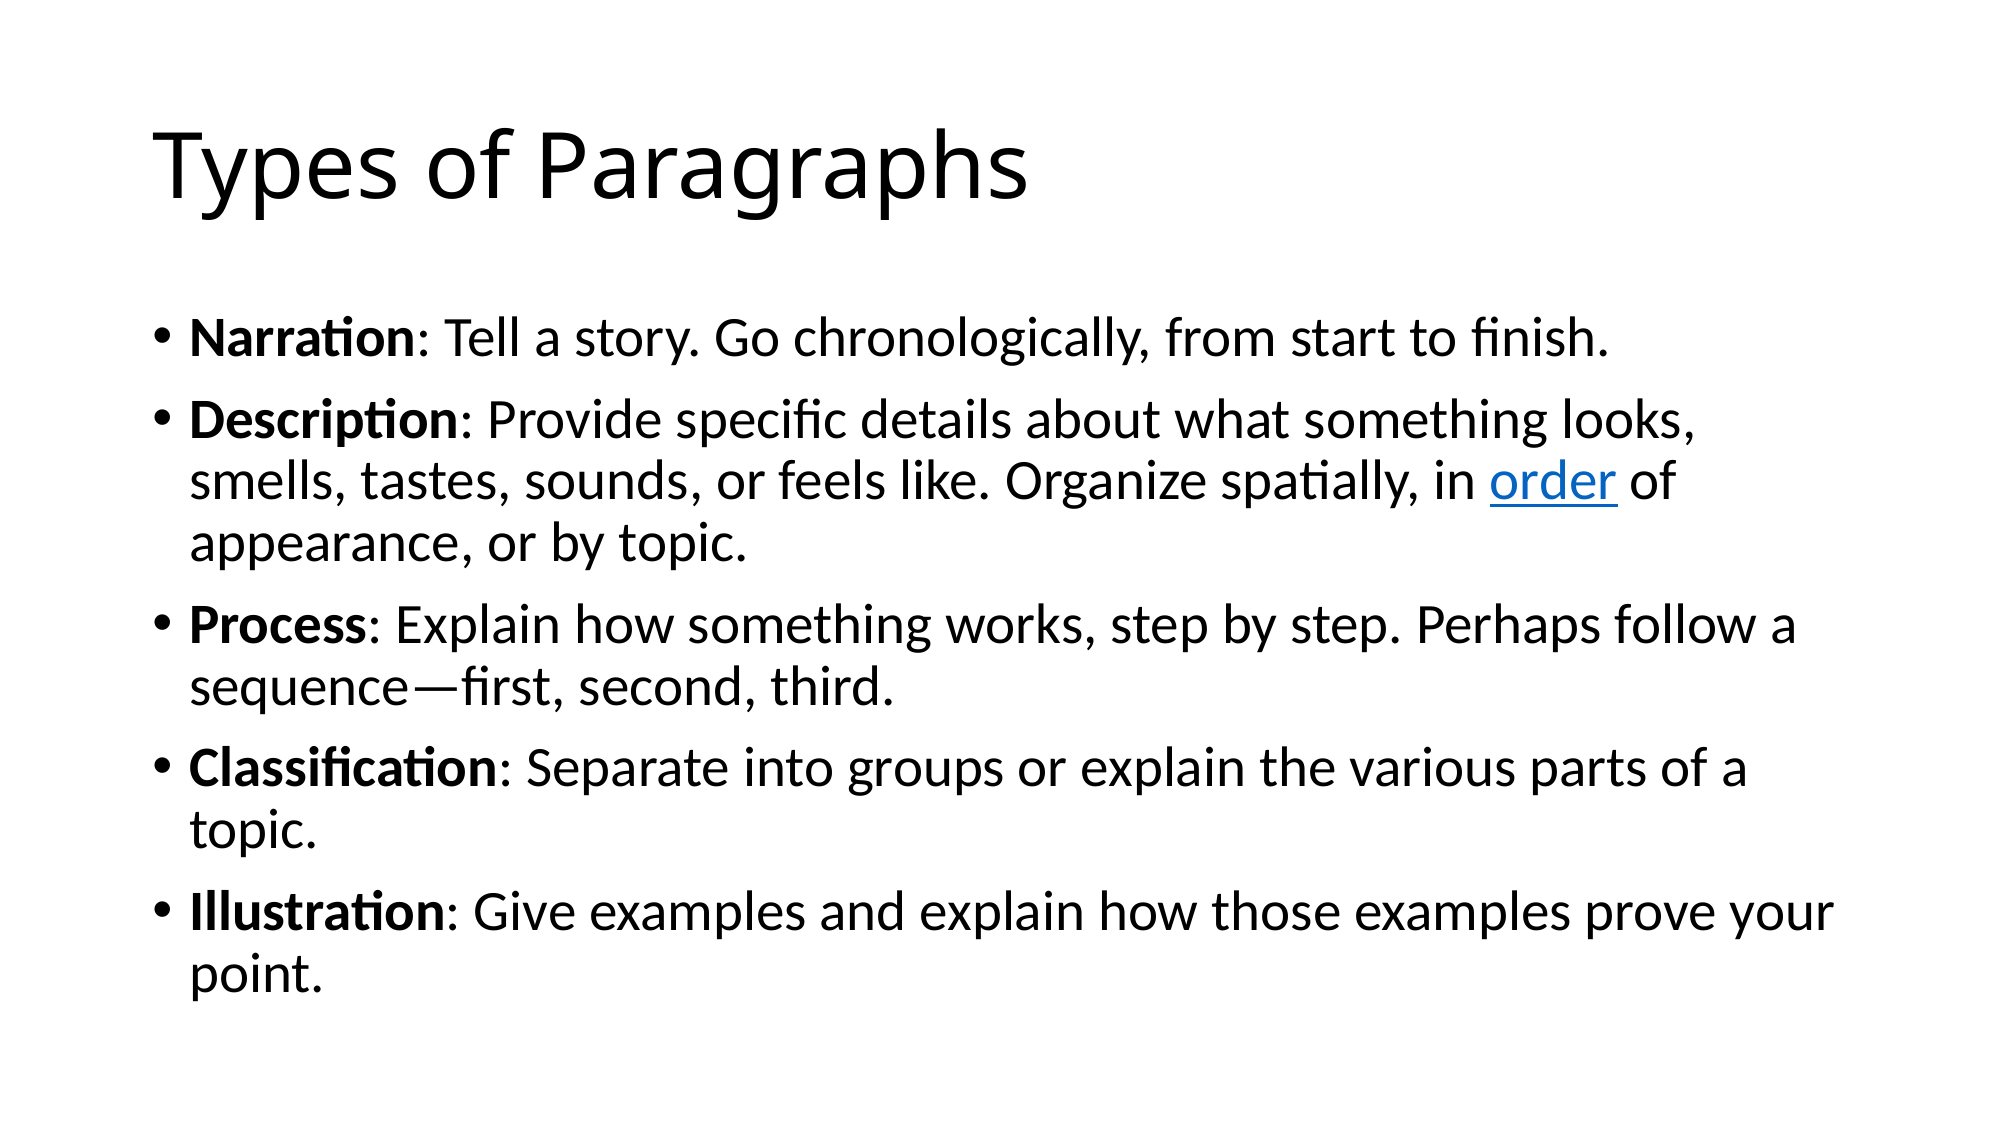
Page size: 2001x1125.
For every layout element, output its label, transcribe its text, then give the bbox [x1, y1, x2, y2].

title Types of Paragraphs [137, 59, 1863, 278]
list Narration: Tell a story. Go chronologically, from start to finish. Description: Provide specific details about what something looks, smells, tastes, sounds, or feels like. Organize spatially, in order of appearance, or by topic. Process: Explain how something works, step by step. Perhaps follow a sequence—first, second, third. Classification: Separate into groups or explain the various parts of a topic. Illustration: Give examples and explain how those examples prove your point. [137, 299, 1863, 1014]
